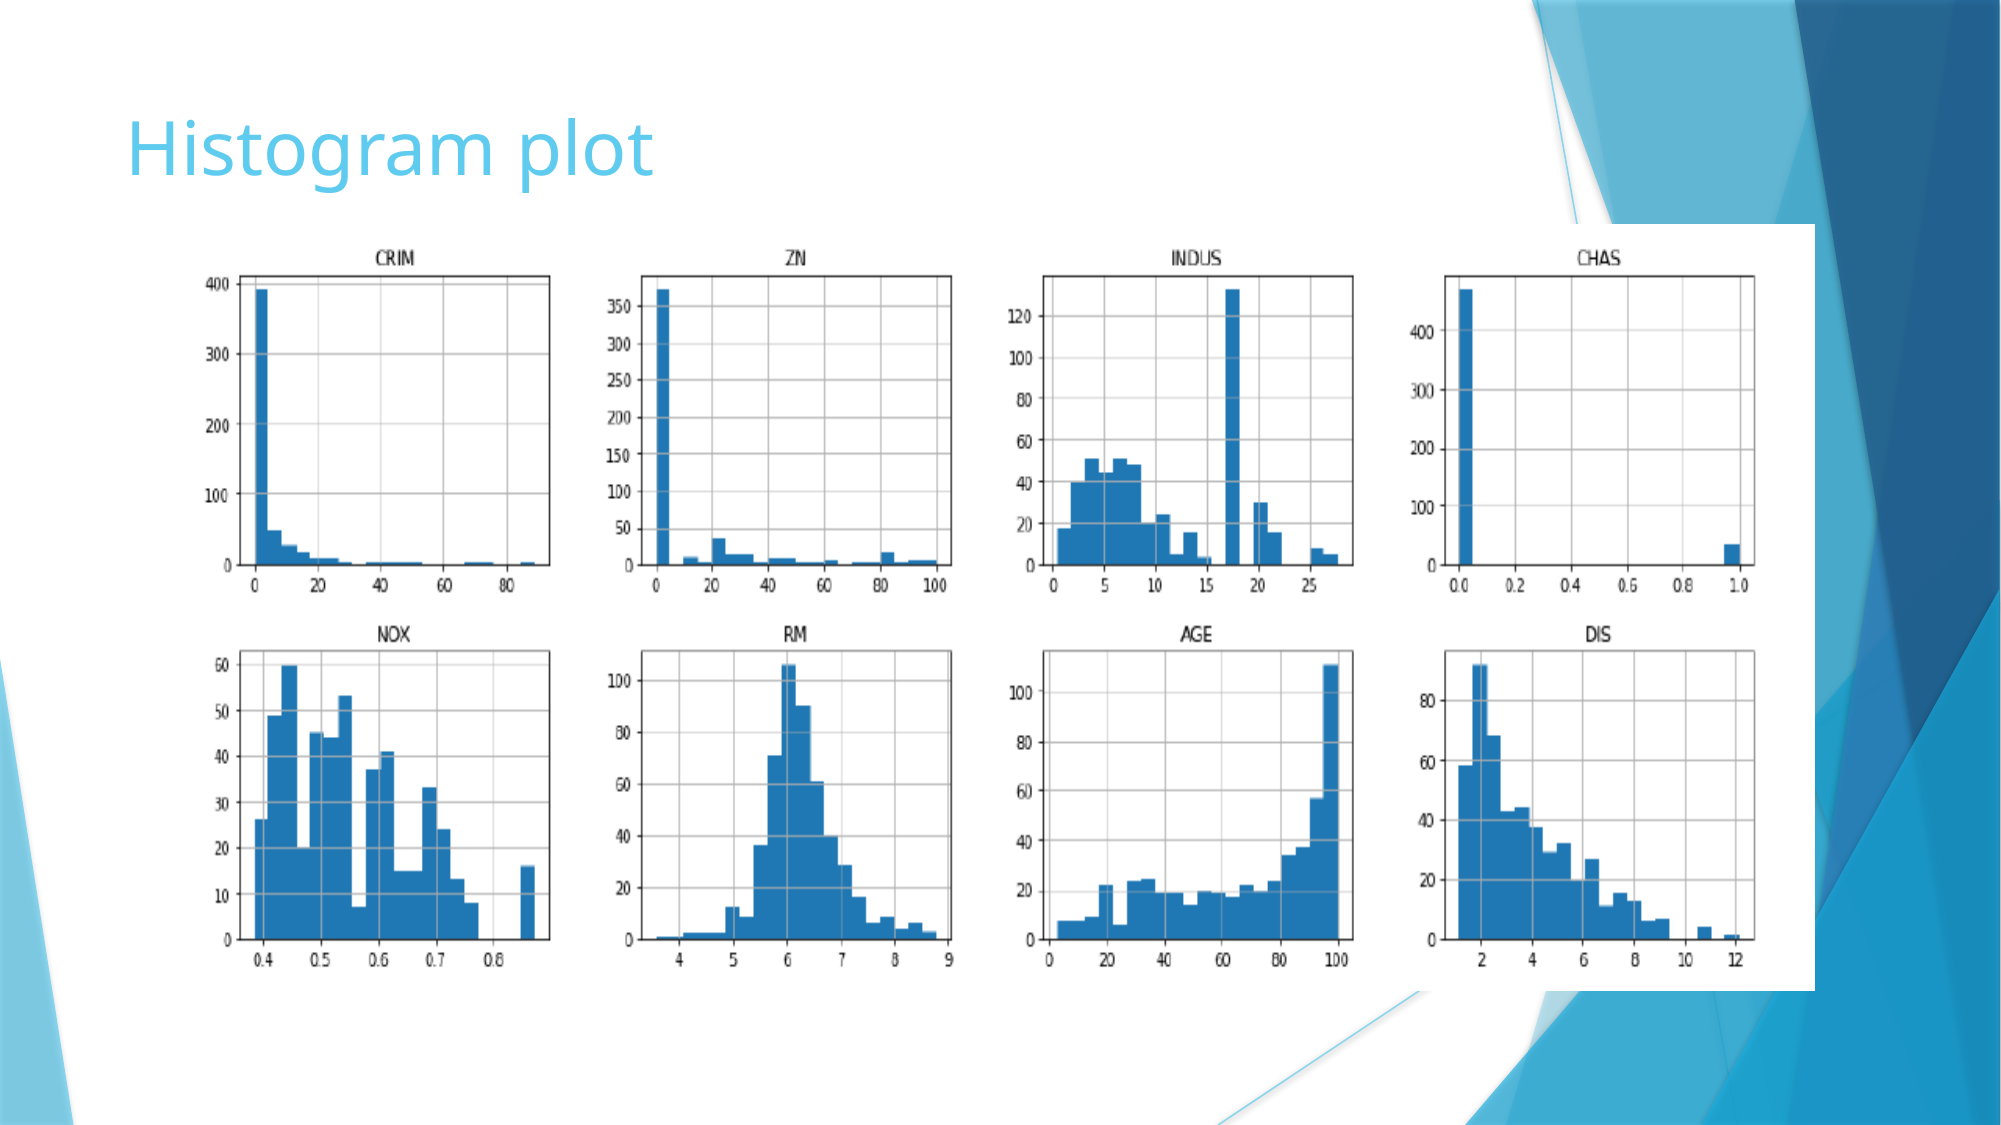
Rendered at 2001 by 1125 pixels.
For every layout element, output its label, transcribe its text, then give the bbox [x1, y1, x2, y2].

text_box Histogram plot [111, 92, 1522, 210]
picture [63, 224, 1816, 992]
